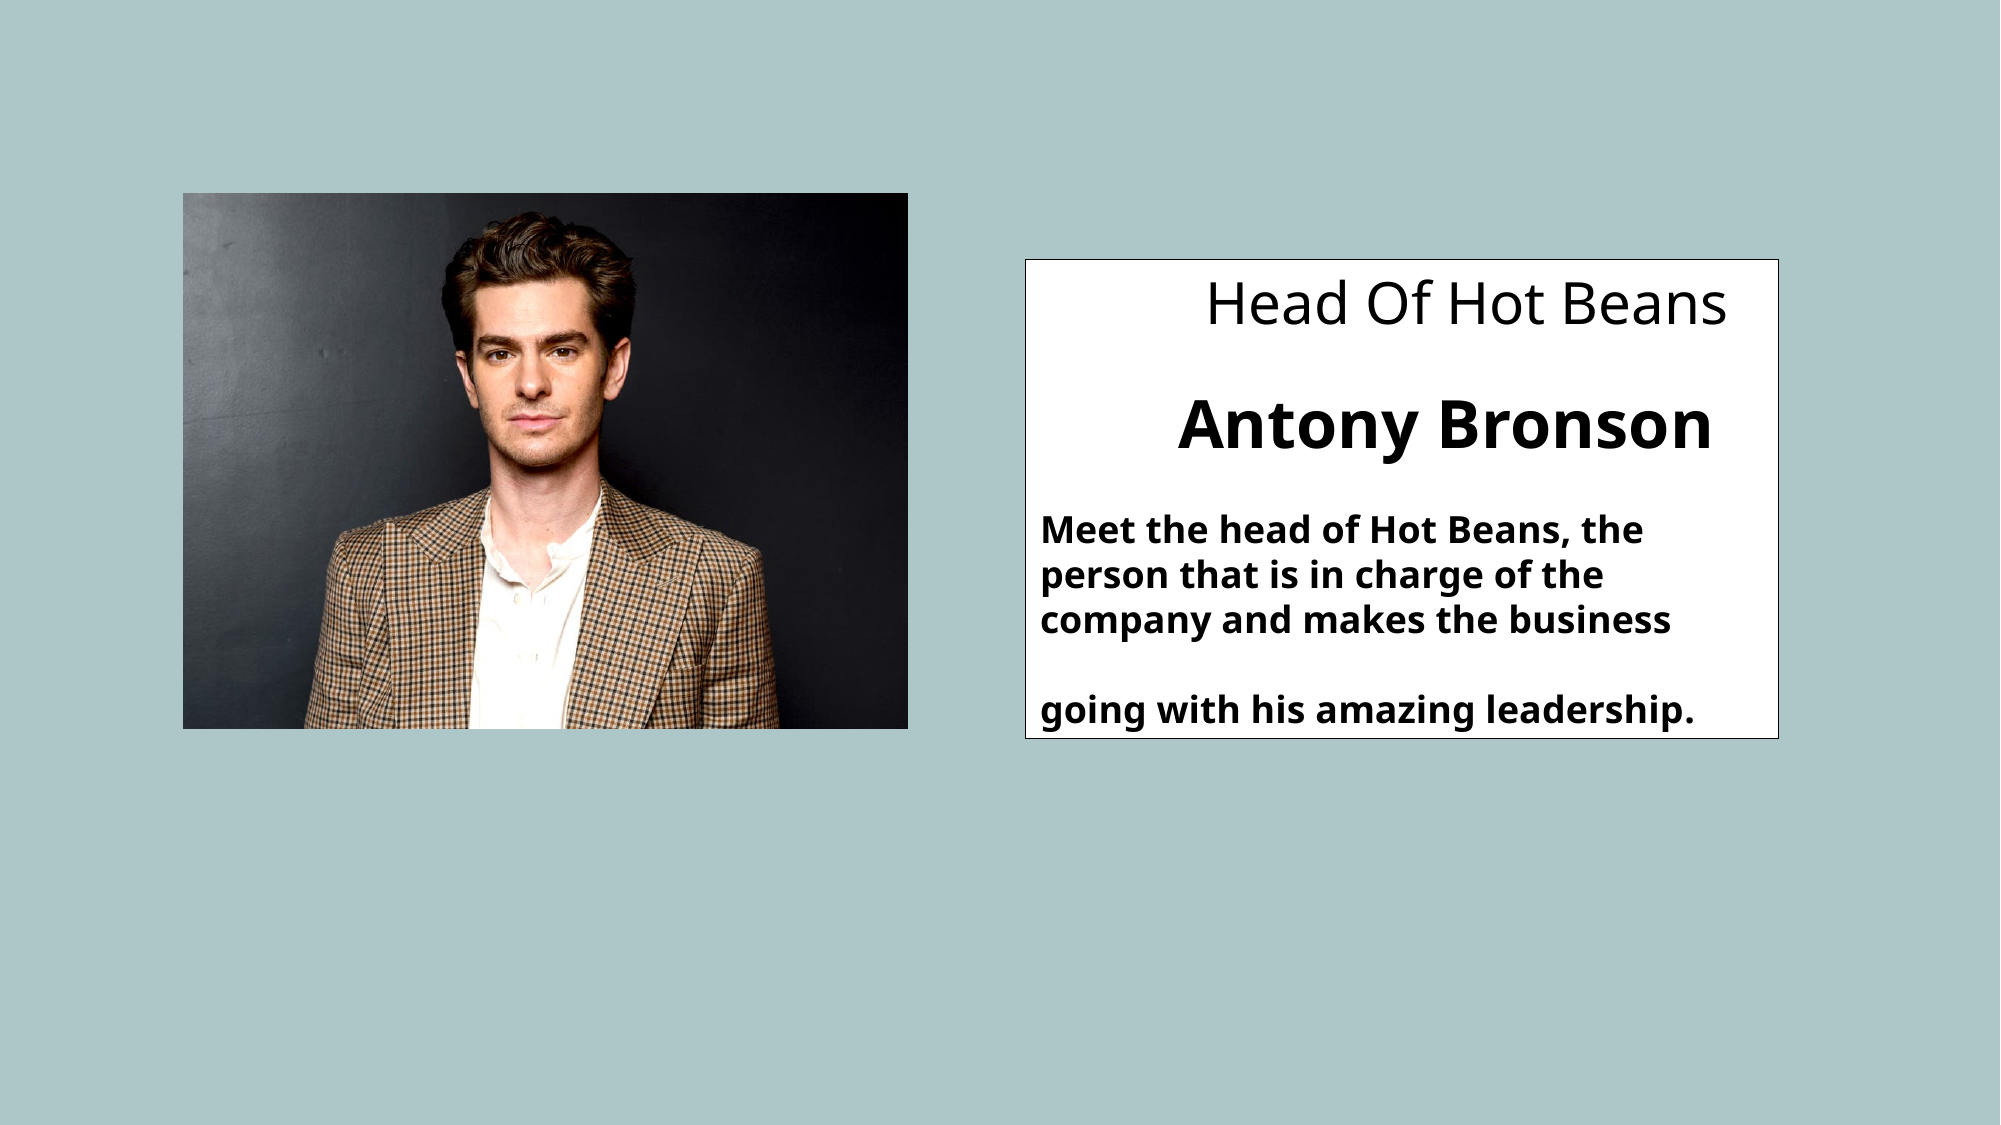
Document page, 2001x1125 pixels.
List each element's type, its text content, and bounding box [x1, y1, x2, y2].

picture [183, 193, 908, 730]
text_box Head Of Hot Beans Antony Bronson Meet the head of Hot Beans, the person that is in charge of the company and makes the business going with his amazing leadership. [1025, 259, 1779, 739]
